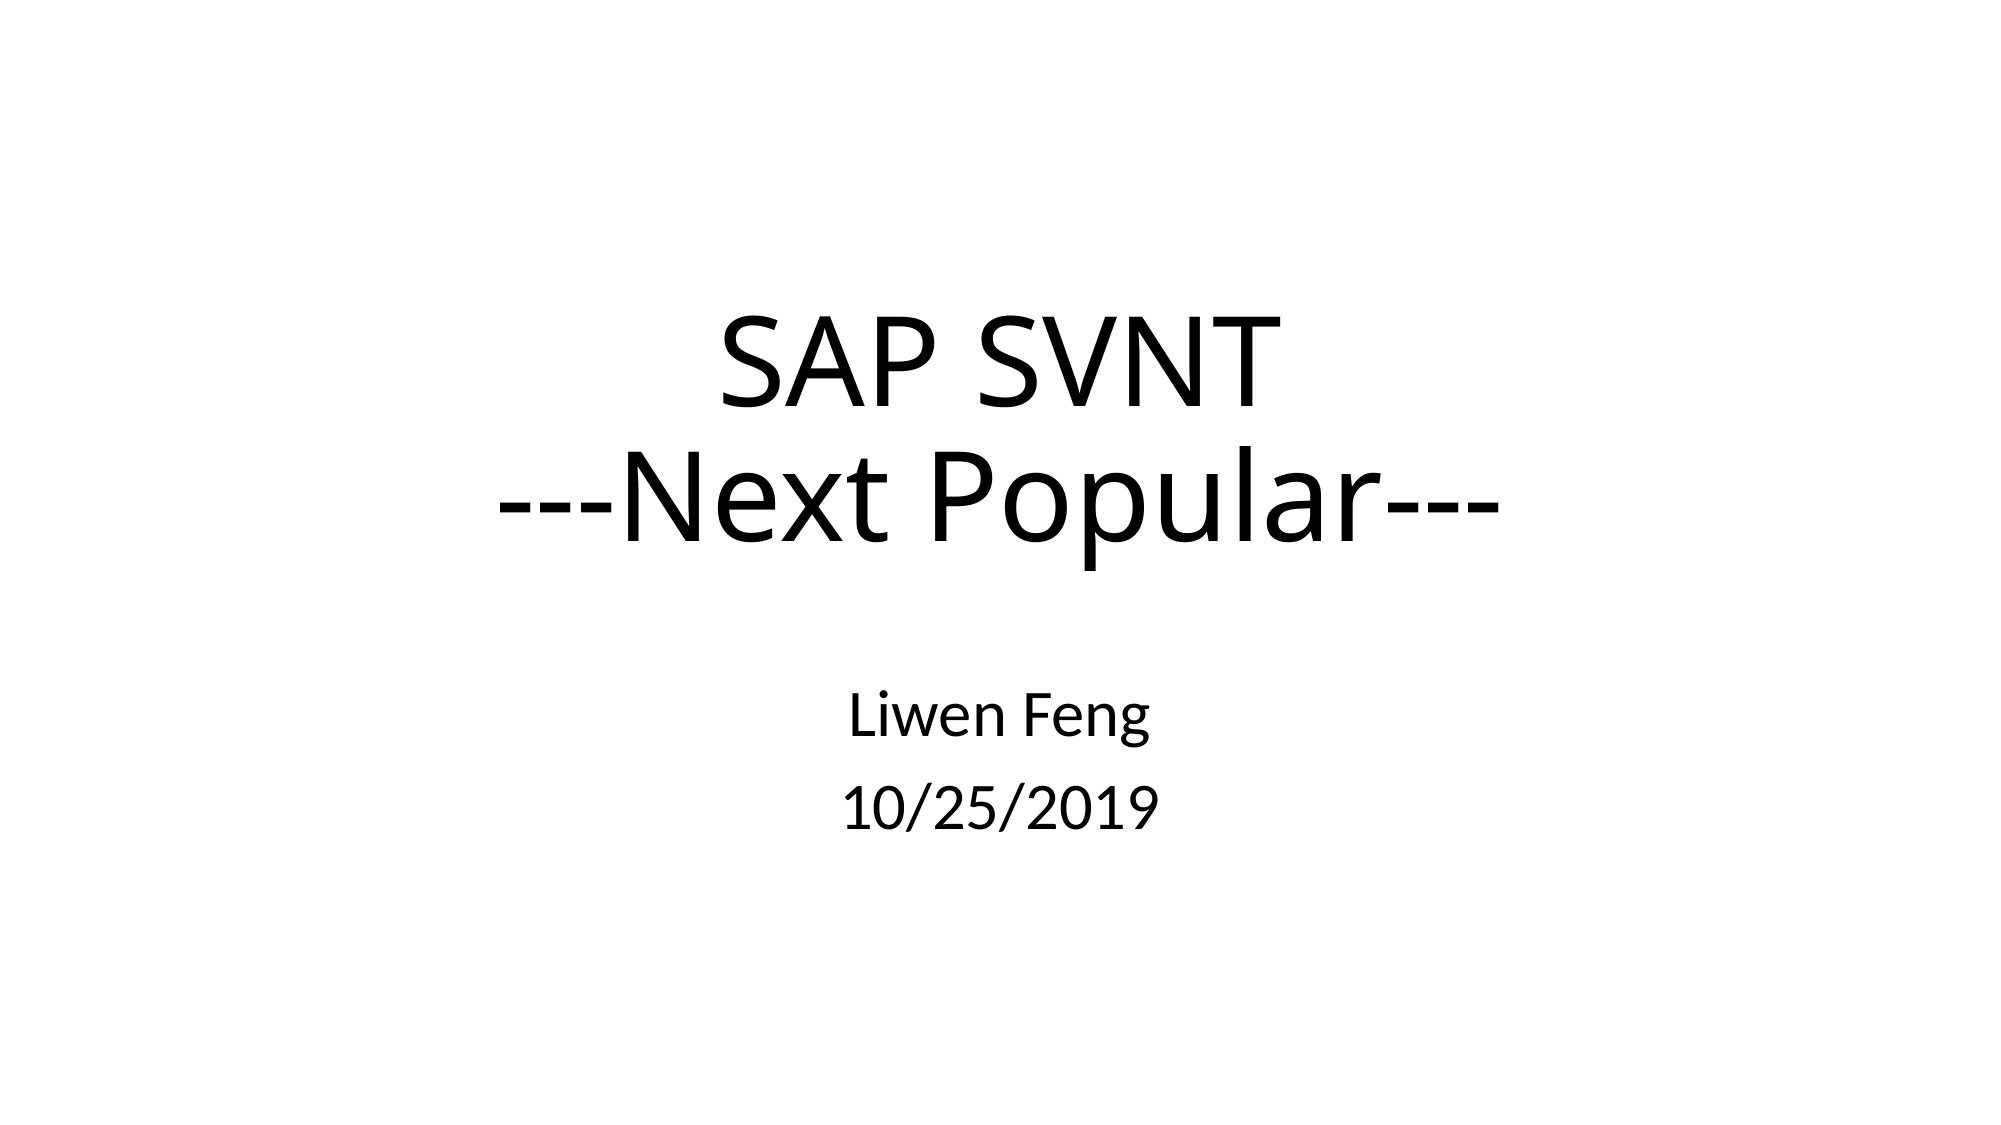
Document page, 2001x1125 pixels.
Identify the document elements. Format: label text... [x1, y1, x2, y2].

subtitle Liwen Feng 10/25/2019 [249, 590, 1750, 863]
title SAP SVNT ---Next Popular--- [249, 184, 1750, 576]
